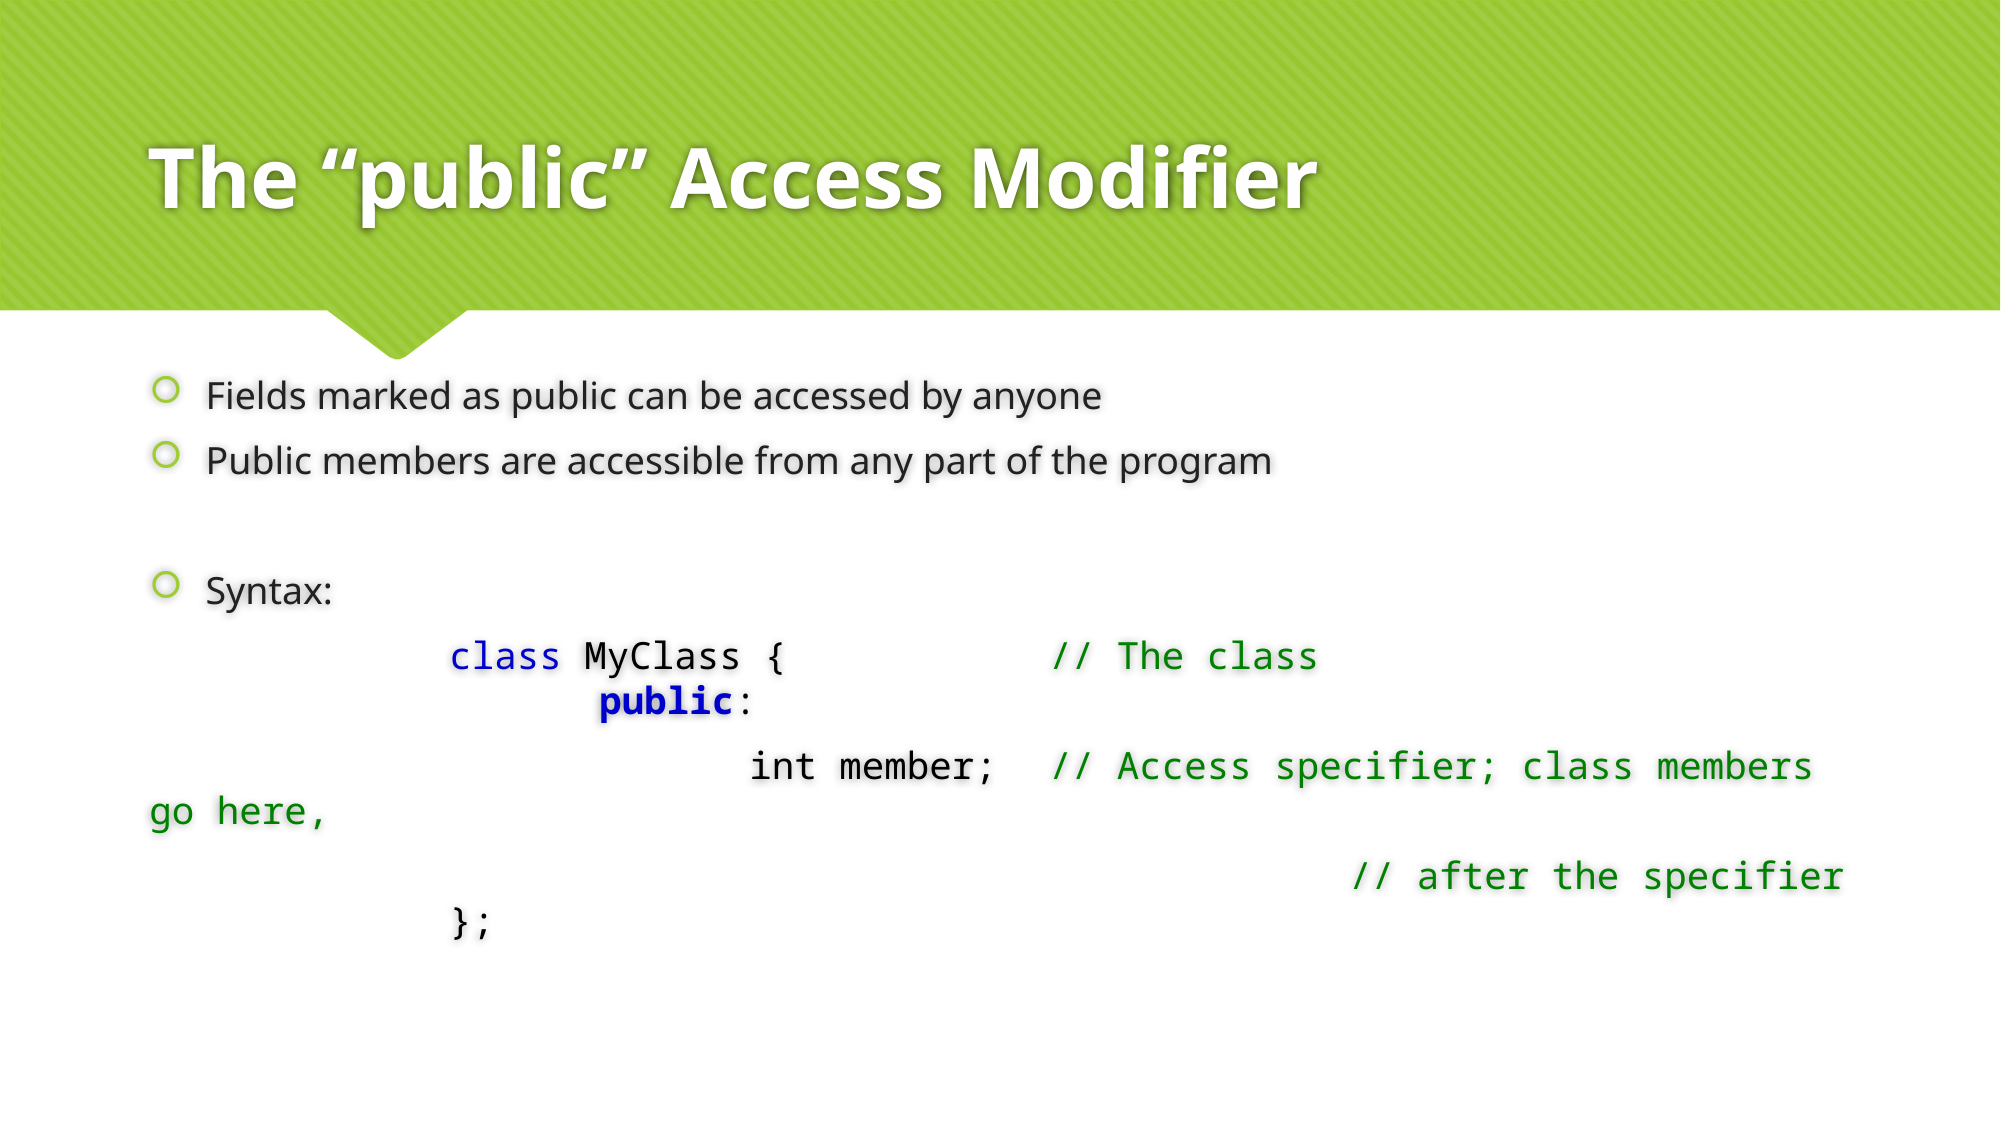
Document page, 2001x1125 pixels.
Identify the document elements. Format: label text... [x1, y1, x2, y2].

title The “public” Access Modifier [132, 73, 1868, 233]
list Fields marked as public can be accessed by anyone Public members are accessible from any part of the program Syntax: class MyClass { // The class public: int member; // Access specifier; class members go here, // after the specifier }; [134, 364, 1866, 962]
